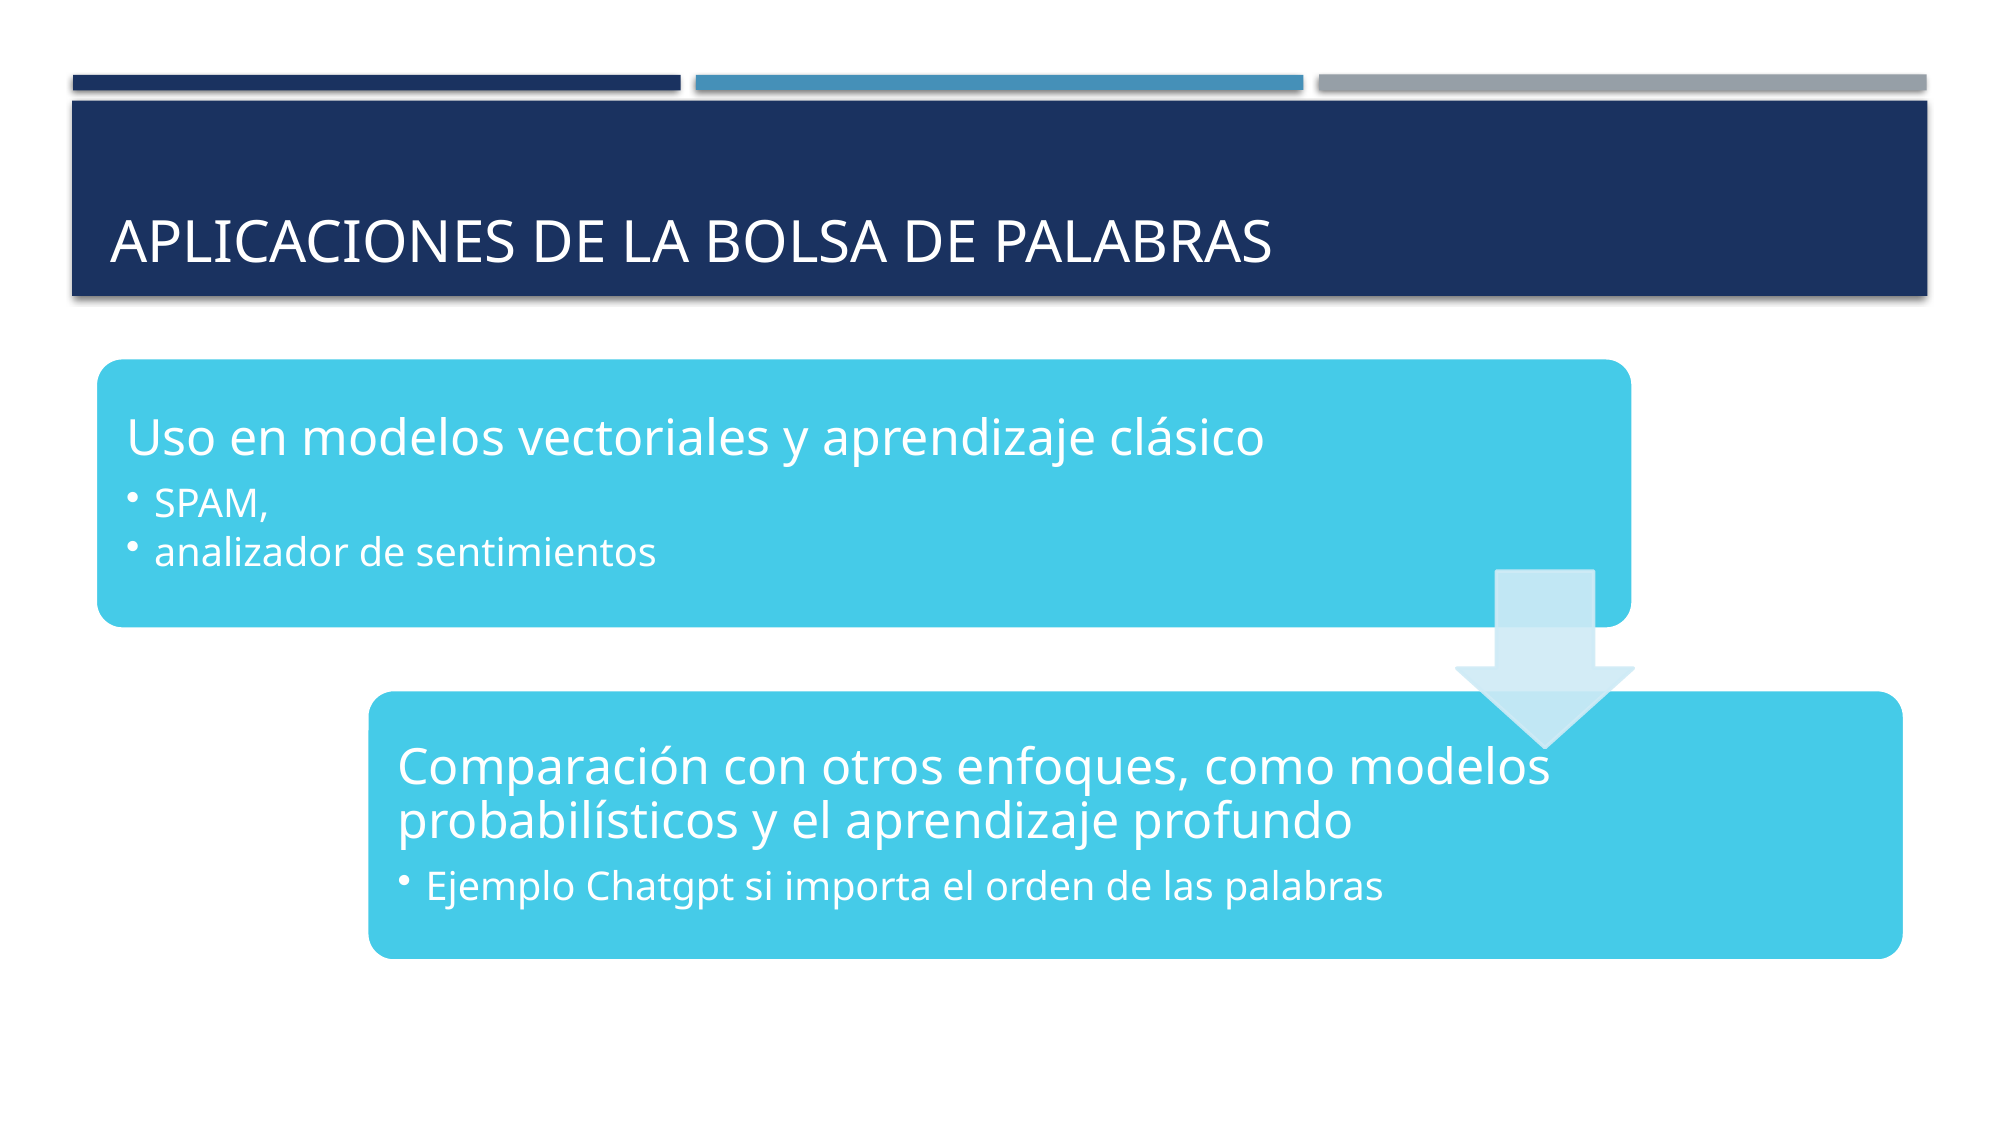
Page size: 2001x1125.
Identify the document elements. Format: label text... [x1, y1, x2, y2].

title Aplicaciones de la bolsa de palabras [95, 115, 1905, 282]
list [94, 357, 1906, 962]
